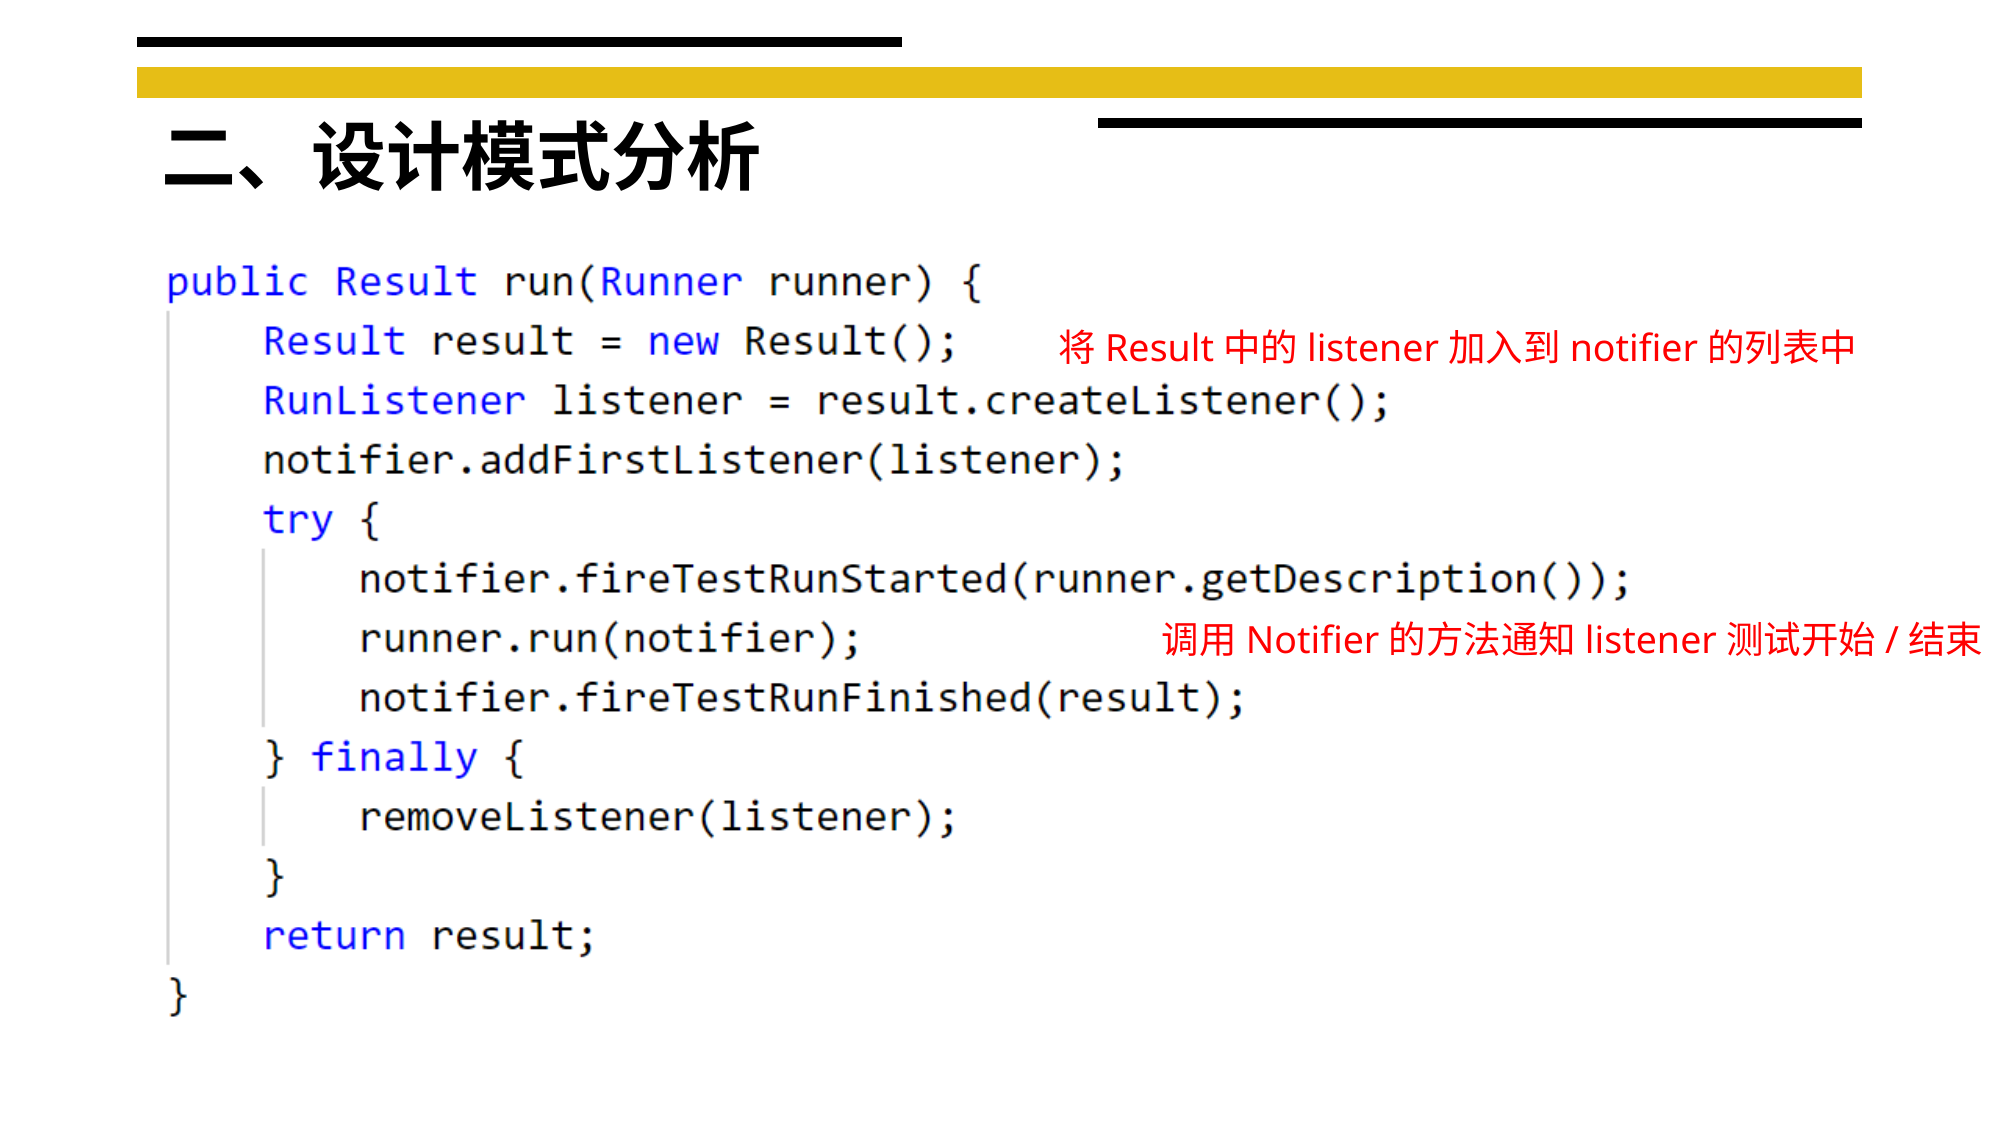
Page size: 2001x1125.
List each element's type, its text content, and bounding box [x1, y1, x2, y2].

text_box 二、设计模式分析 [146, 102, 938, 207]
picture [162, 258, 1652, 1023]
text_box 调用Notifier的方法通知listener测试开始/结束 [1652, 609, 1998, 669]
text_box 将Result中的listener加入到notifier的列表中 [1652, 316, 1873, 377]
